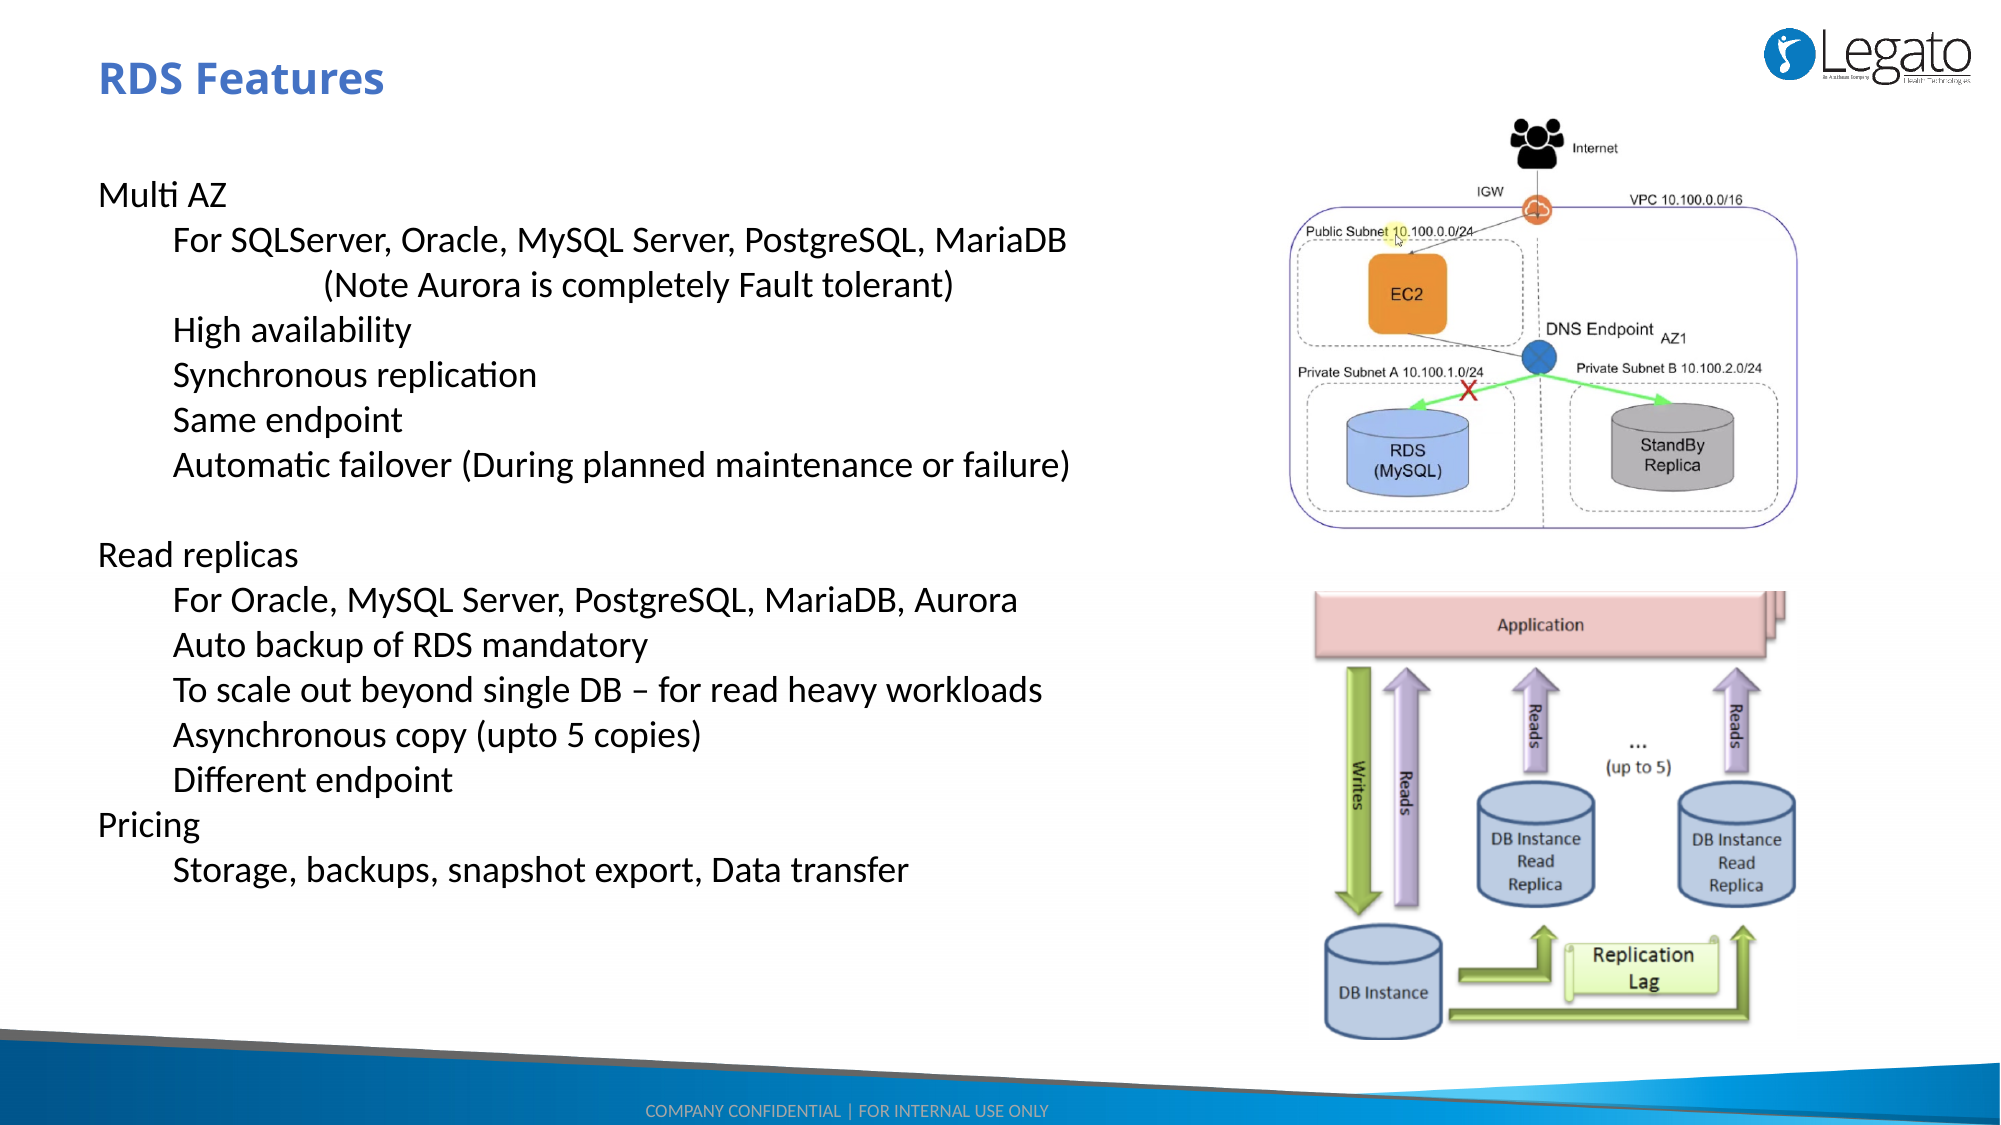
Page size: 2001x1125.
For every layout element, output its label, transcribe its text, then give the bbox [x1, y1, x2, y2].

picture [657, 1106, 661, 1116]
picture [0, 571, 2000, 1125]
picture [1258, 111, 1829, 533]
text_box Multi AZ For SQLServer, Oracle, MySQL Server, PostgreSQL, MariaDB (Note Aurora is completely Fault tolerant) High availability Synchronous replication Same endpoint Automatic failover (During planned maintenance or failure) Read replicas For Oracle, MySQL Server, PostgreSQL, MariaDB, Aurora Auto backup of RDS mandatory To scale out beyond single DB – for read heavy workloads Asynchronous copy (upto 5 copies) Different endpoint Pricing Storage, backups, snapshot export, Data transfer [83, 163, 1412, 898]
text_box RDS Features [83, 43, 961, 111]
picture [1764, 28, 1971, 85]
picture [706, 1072, 712, 1113]
picture [708, 1113, 712, 1125]
